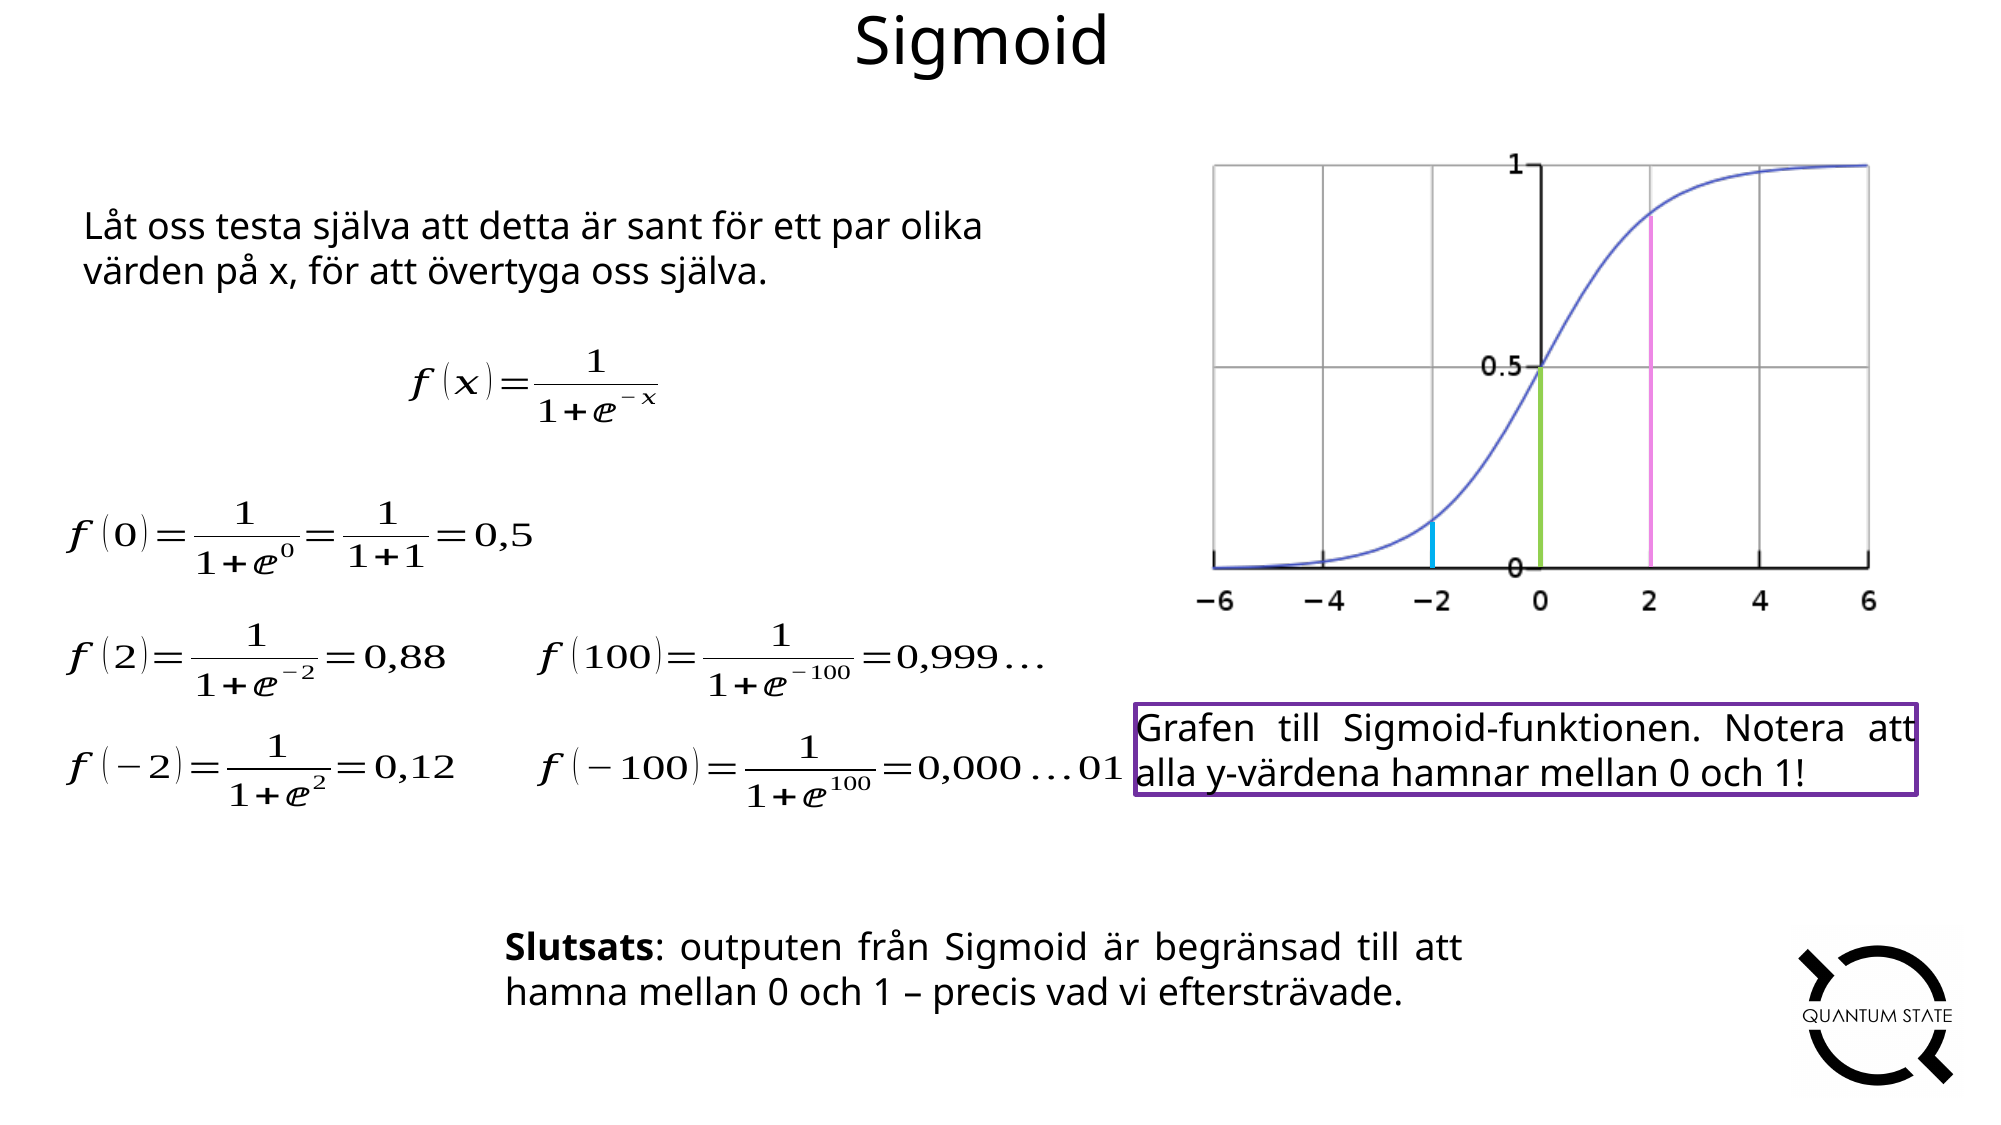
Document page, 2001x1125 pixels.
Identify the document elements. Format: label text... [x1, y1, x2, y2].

text_box Slutsats: outputen från Sigmoid är begränsad till att hamna mellan 0 och 1 – precis vad vi eftersträvade. [505, 923, 1464, 1014]
text_box Sigmoid [840, 0, 1129, 109]
text_box Grafen till Sigmoid-funktionen. Notera att alla y-värdena hamnar mellan 0 och 1! [1135, 704, 1917, 795]
text_box Låt oss testa själva att detta är sant för ett par olika värden på x, för att övertyga oss själva. [83, 201, 985, 292]
picture [1166, 135, 1917, 636]
picture [1791, 925, 1964, 1098]
